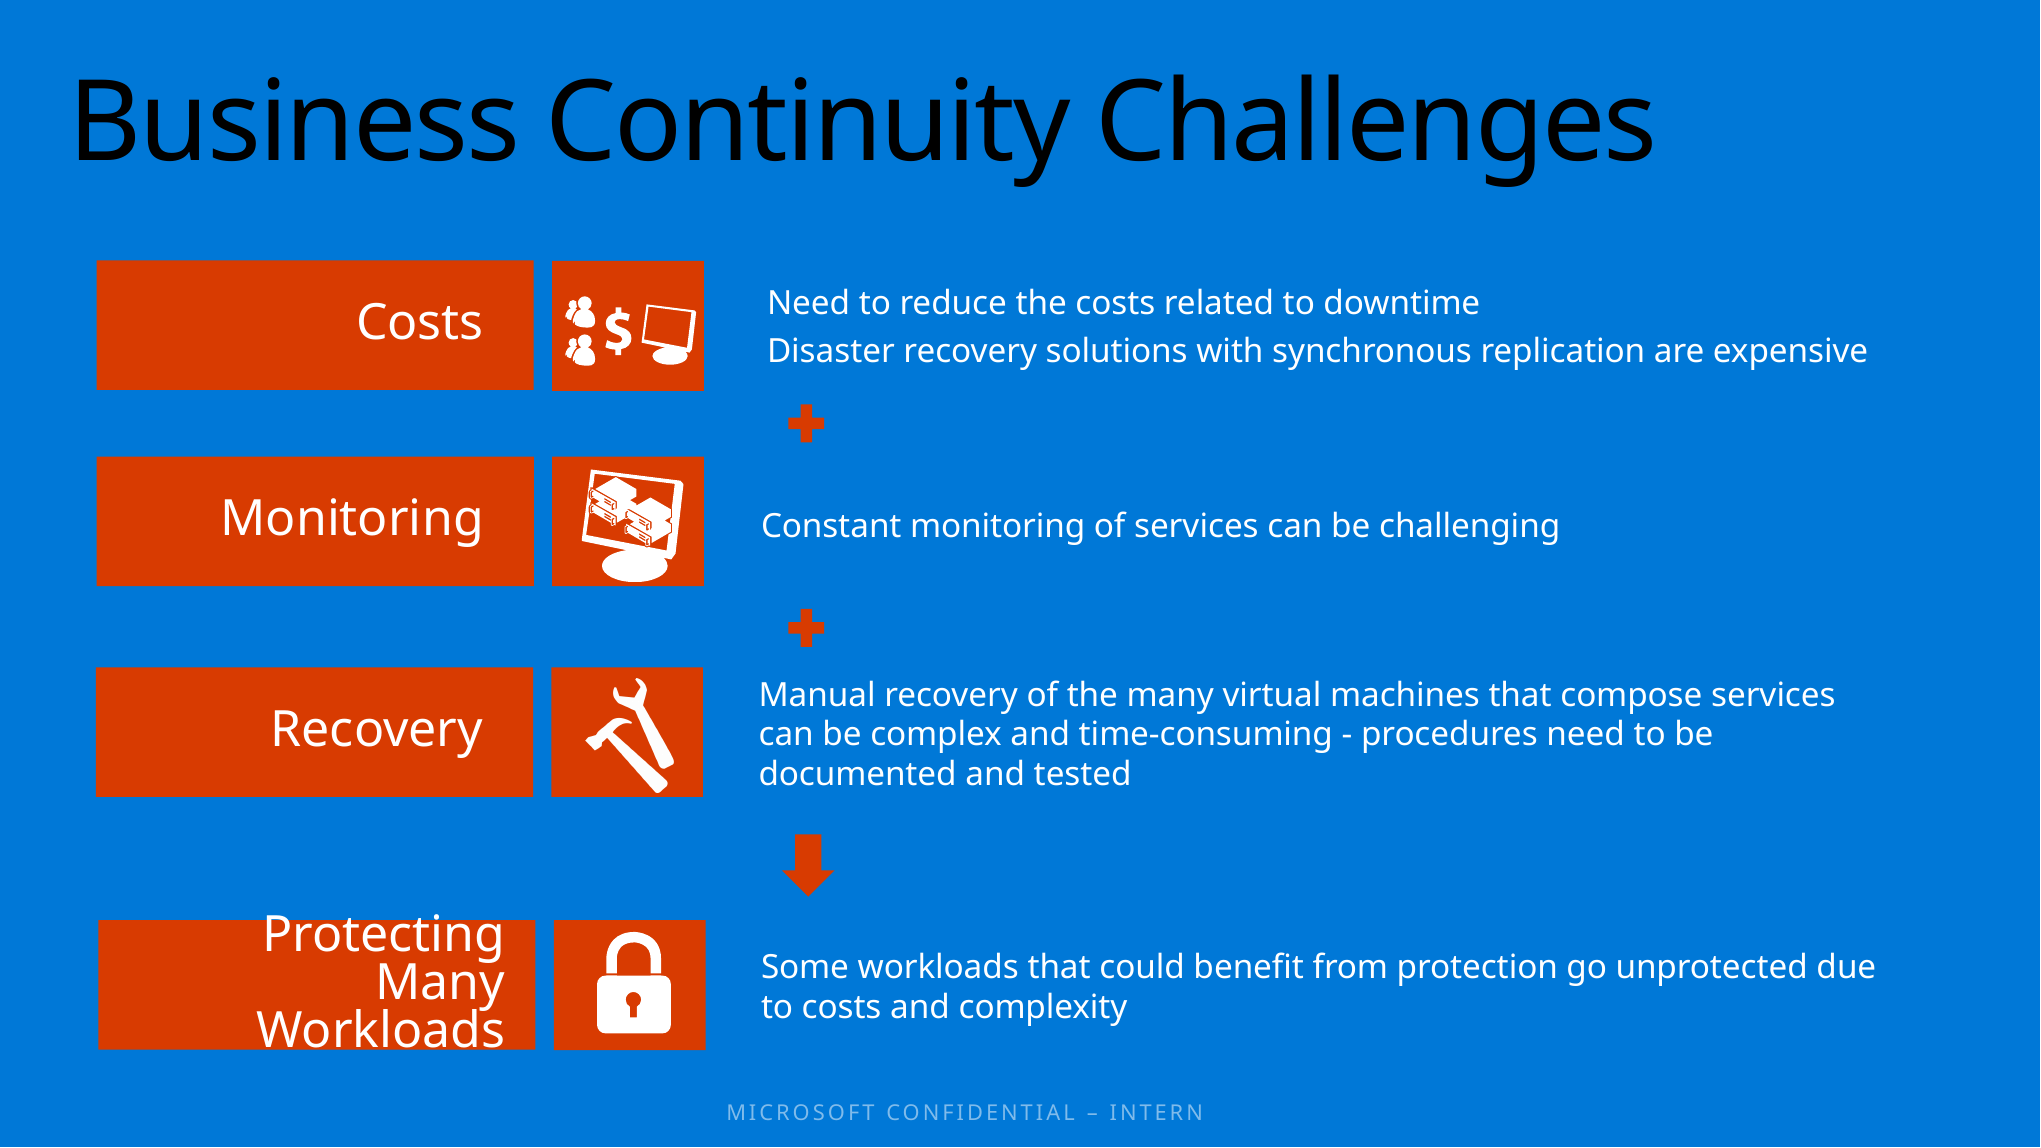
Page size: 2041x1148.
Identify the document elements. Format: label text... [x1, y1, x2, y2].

text_box Some workloads that could benefit from protection go unprotected due to costs and complexity [711, 920, 1939, 1051]
text_box Manual recovery of the many virtual machines that compose services can be complex and time-consuming - procedures need to be documented and tested [708, 667, 1936, 798]
text_box [553, 919, 707, 1051]
picture [585, 677, 675, 793]
text_box Costs [96, 260, 534, 390]
text_box [552, 456, 704, 587]
text_box Protecting Many Workloads [98, 920, 536, 1050]
picture [565, 296, 697, 366]
text_box Need to reduce the costs related to downtime Disaster recovery solutions with synchronous replication are expensive [717, 259, 1945, 391]
text_box [551, 260, 705, 392]
picture [581, 469, 684, 583]
text_box Constant monitoring of services can be challenging [711, 458, 1939, 589]
title Business Continuity Challenges [45, 48, 1996, 199]
picture [596, 931, 672, 1034]
text_box [551, 667, 703, 797]
text_box [788, 608, 825, 648]
text_box Recovery [95, 667, 534, 797]
text_box [781, 833, 836, 898]
text_box [788, 404, 825, 443]
text_box Monitoring [96, 456, 534, 587]
